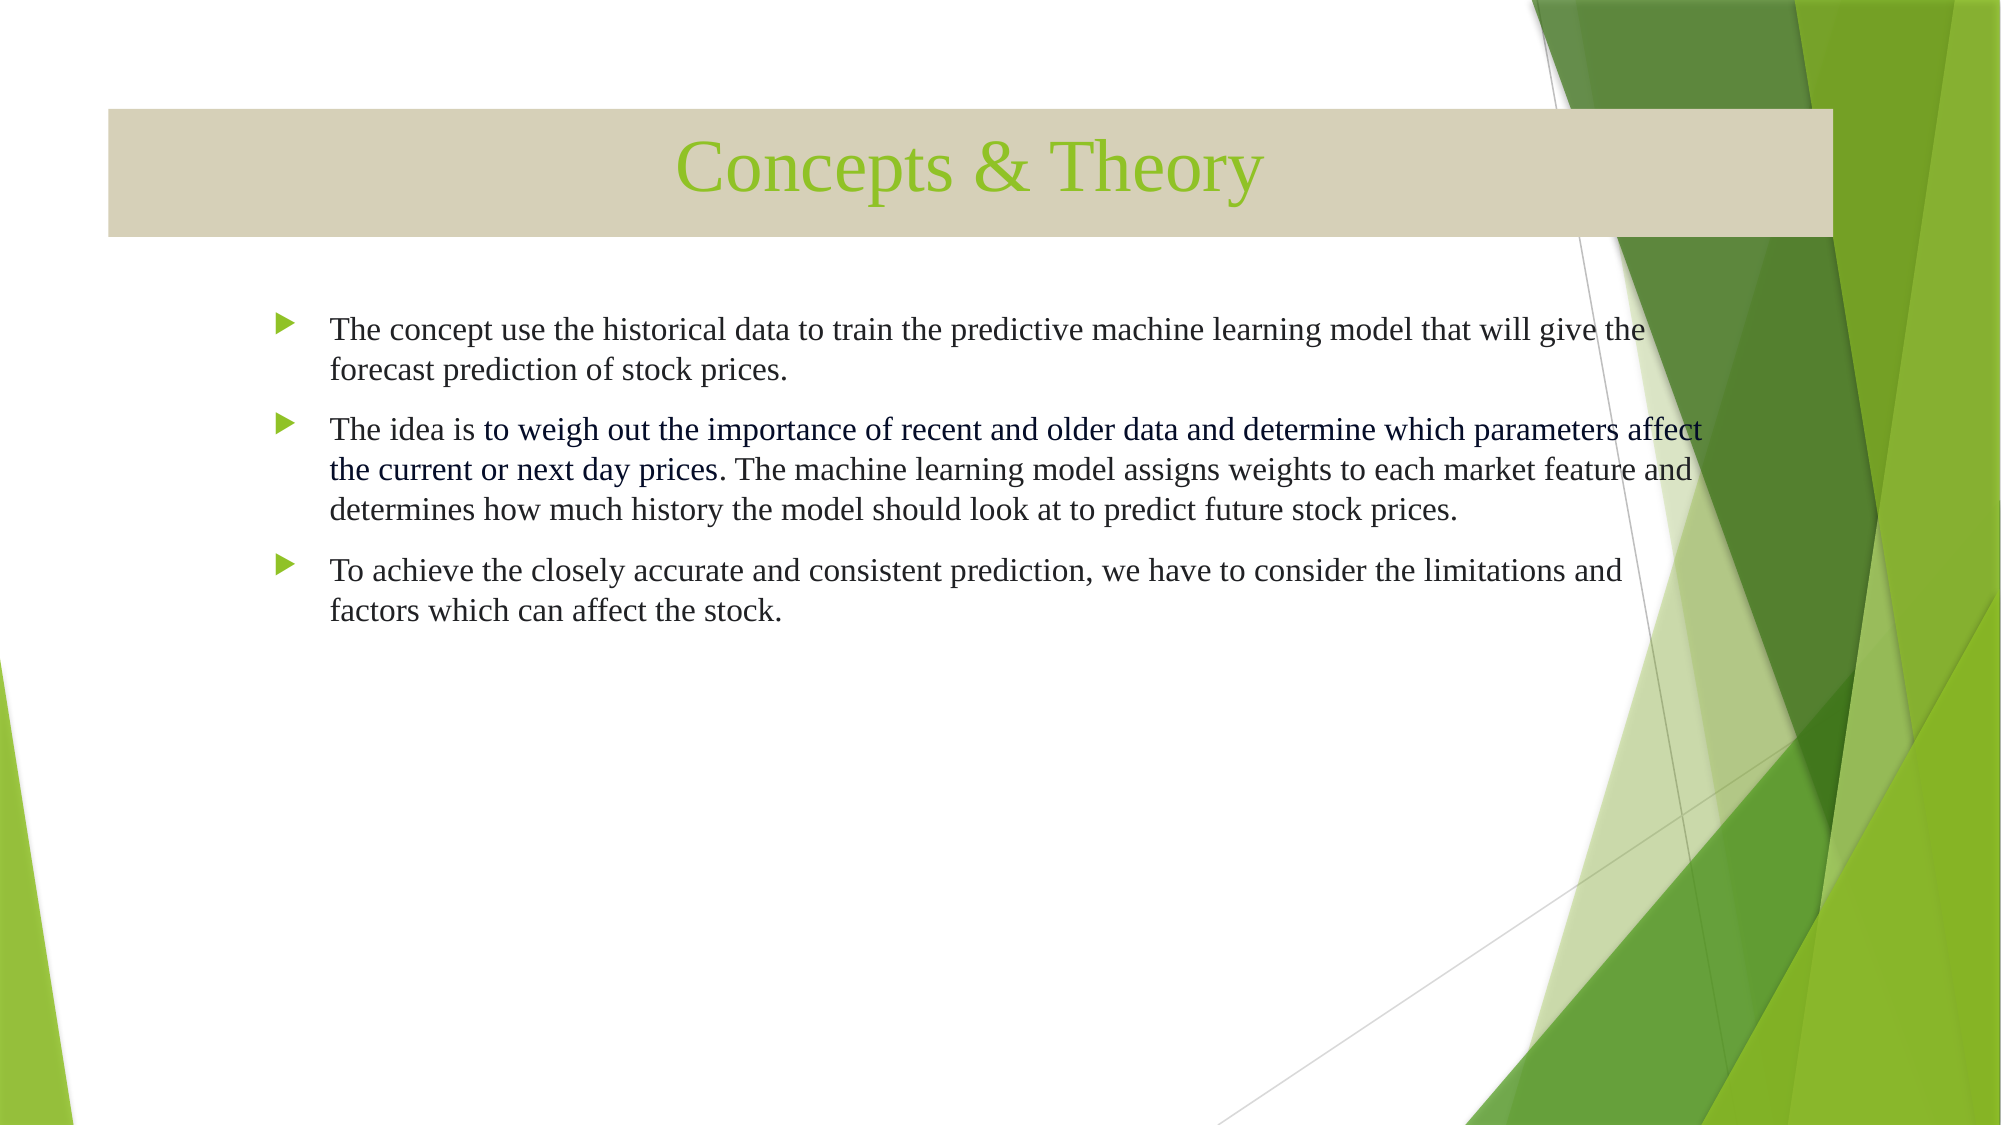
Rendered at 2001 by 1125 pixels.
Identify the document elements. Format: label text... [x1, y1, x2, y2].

title Concepts & Theory [108, 108, 1834, 237]
list The concept use the historical data to train the predictive machine learning model that will give the forecast prediction of stock prices. The idea is to weigh out the importance of recent and older data and determine which parameters affect the current or next day prices. The machine learning model assigns weights to each market feature and determines how much history the model should look at to predict future stock prices. To achieve the closely accurate and consistent prediction, we have to consider the limitations and factors which can affect the stock. [258, 299, 1738, 1014]
